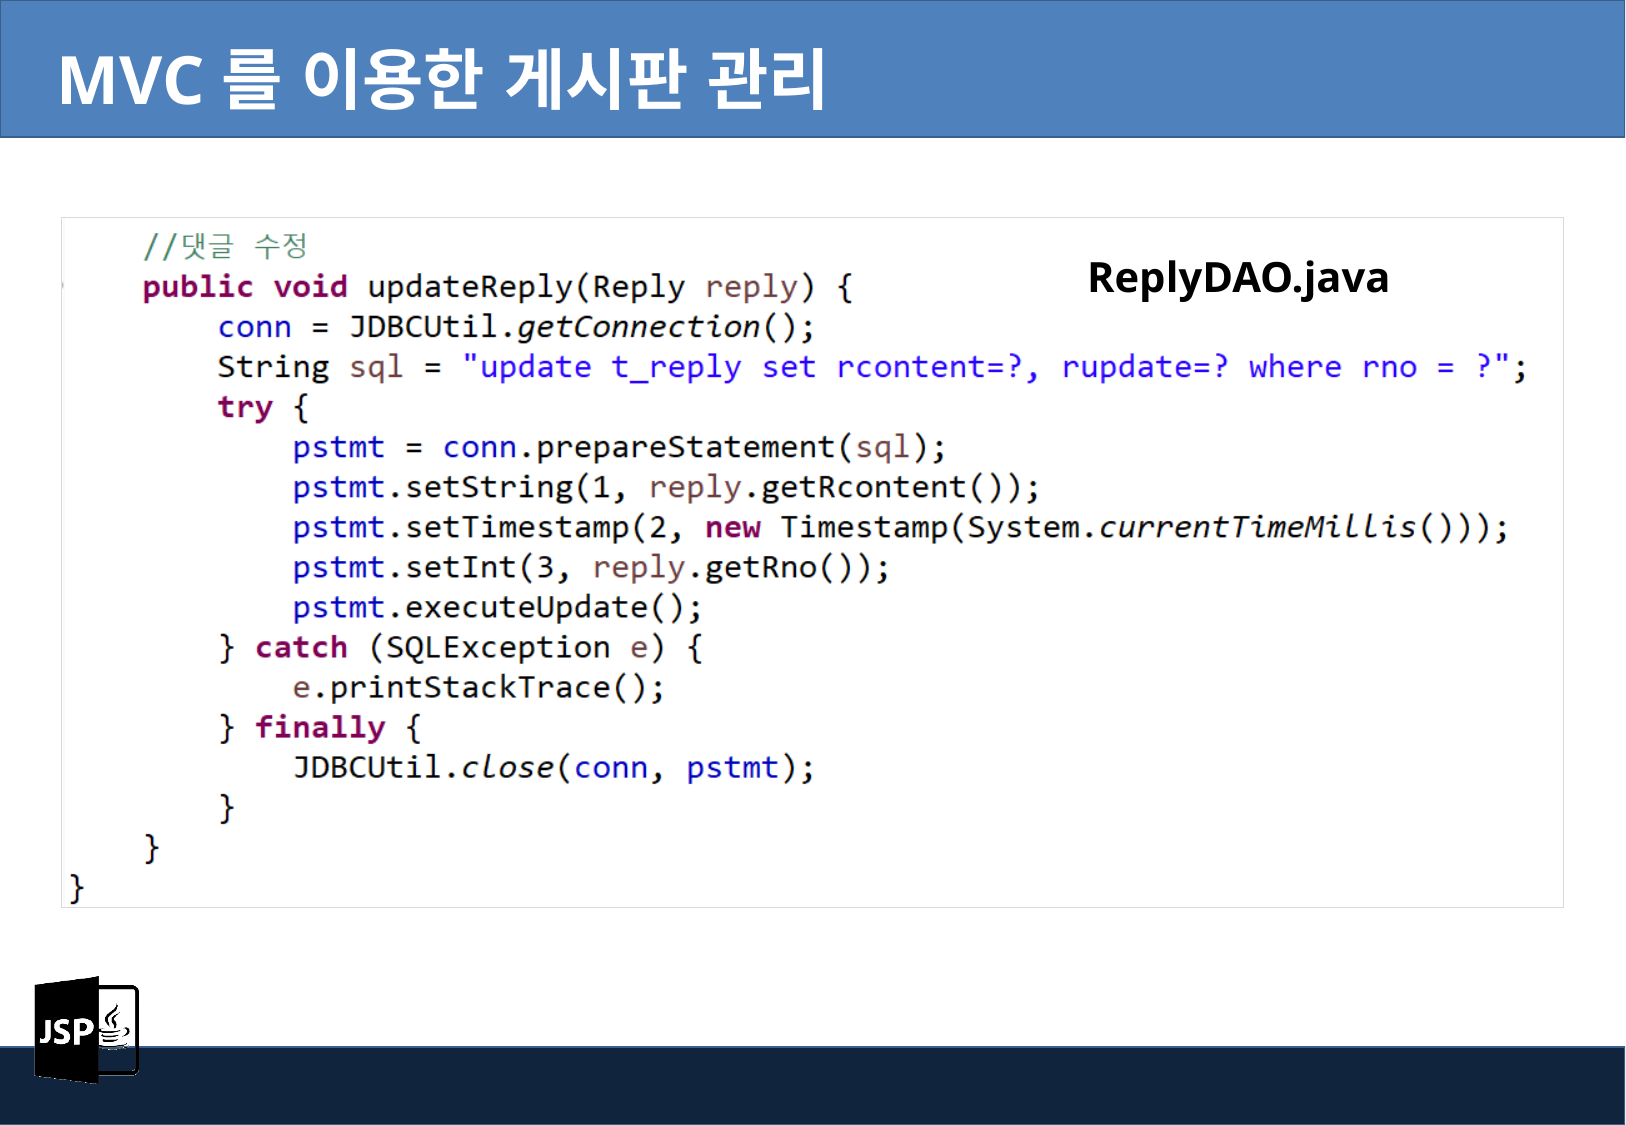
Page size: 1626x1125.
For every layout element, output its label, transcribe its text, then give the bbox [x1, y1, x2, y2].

picture [60, 217, 1565, 908]
text_box [0, 0, 834, 138]
text_box MVC를 이용한 게시판 관리 [24, 7, 1085, 148]
picture [32, 976, 141, 1084]
